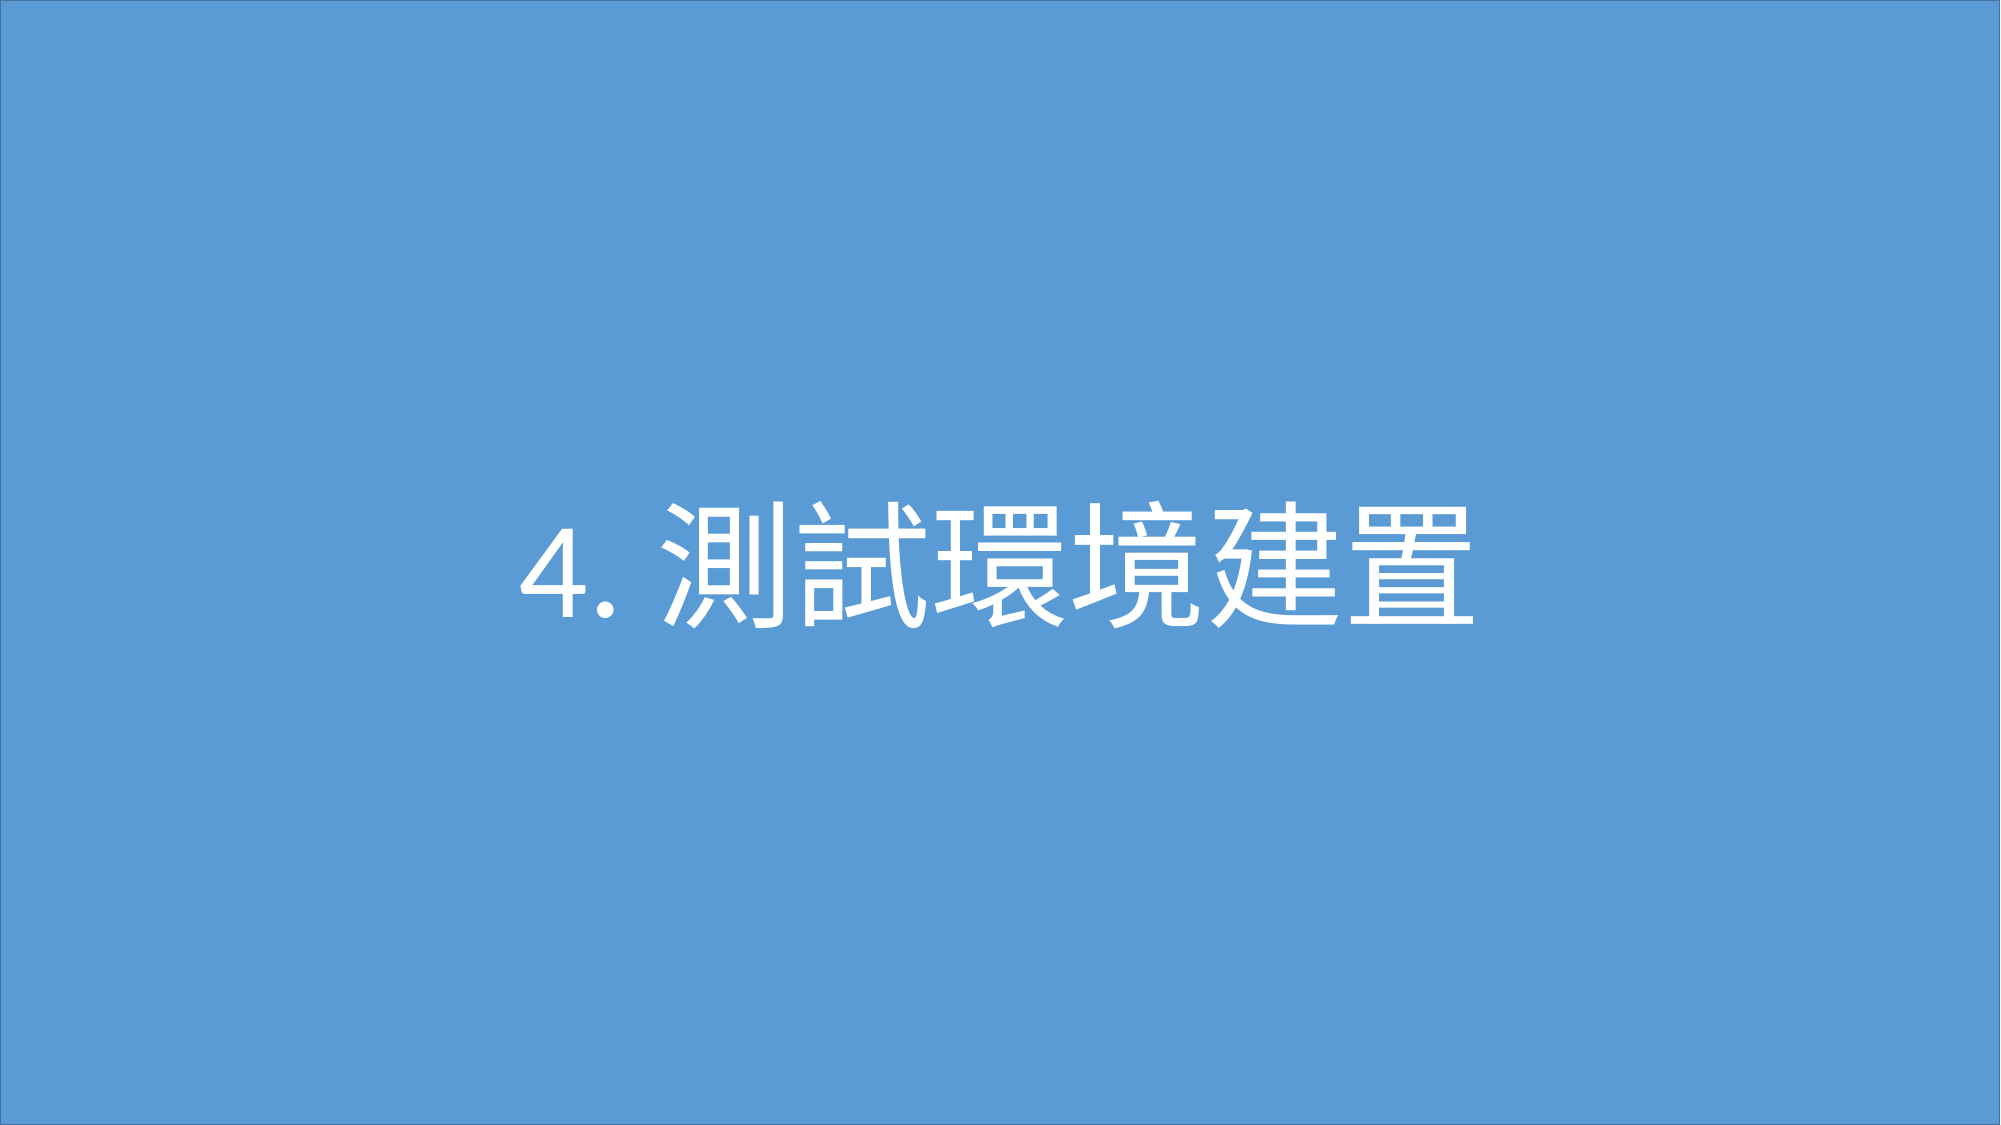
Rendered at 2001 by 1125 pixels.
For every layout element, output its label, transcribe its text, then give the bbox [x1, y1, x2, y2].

text_box 4.測試環境建置 [0, 0, 2000, 1125]
